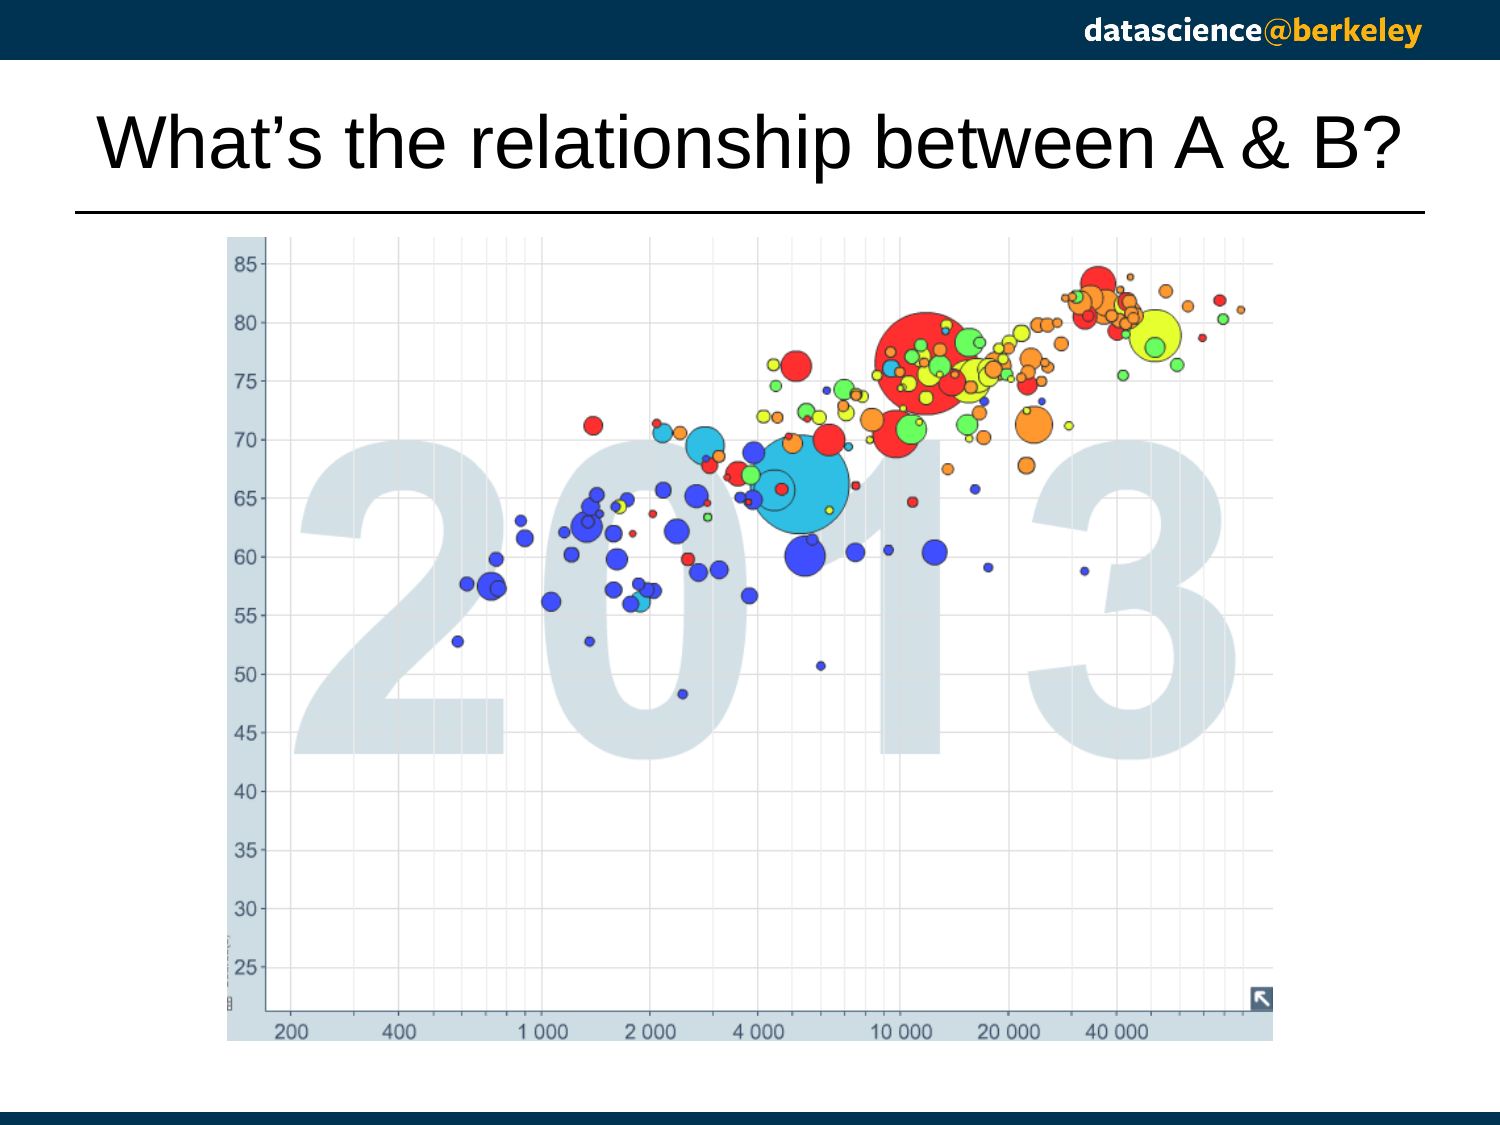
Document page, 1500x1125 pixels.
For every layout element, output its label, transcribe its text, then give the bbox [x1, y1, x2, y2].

picture [1079, 10, 1431, 52]
title What’s the relationship between A & B? [75, 45, 1425, 233]
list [226, 236, 1273, 1041]
